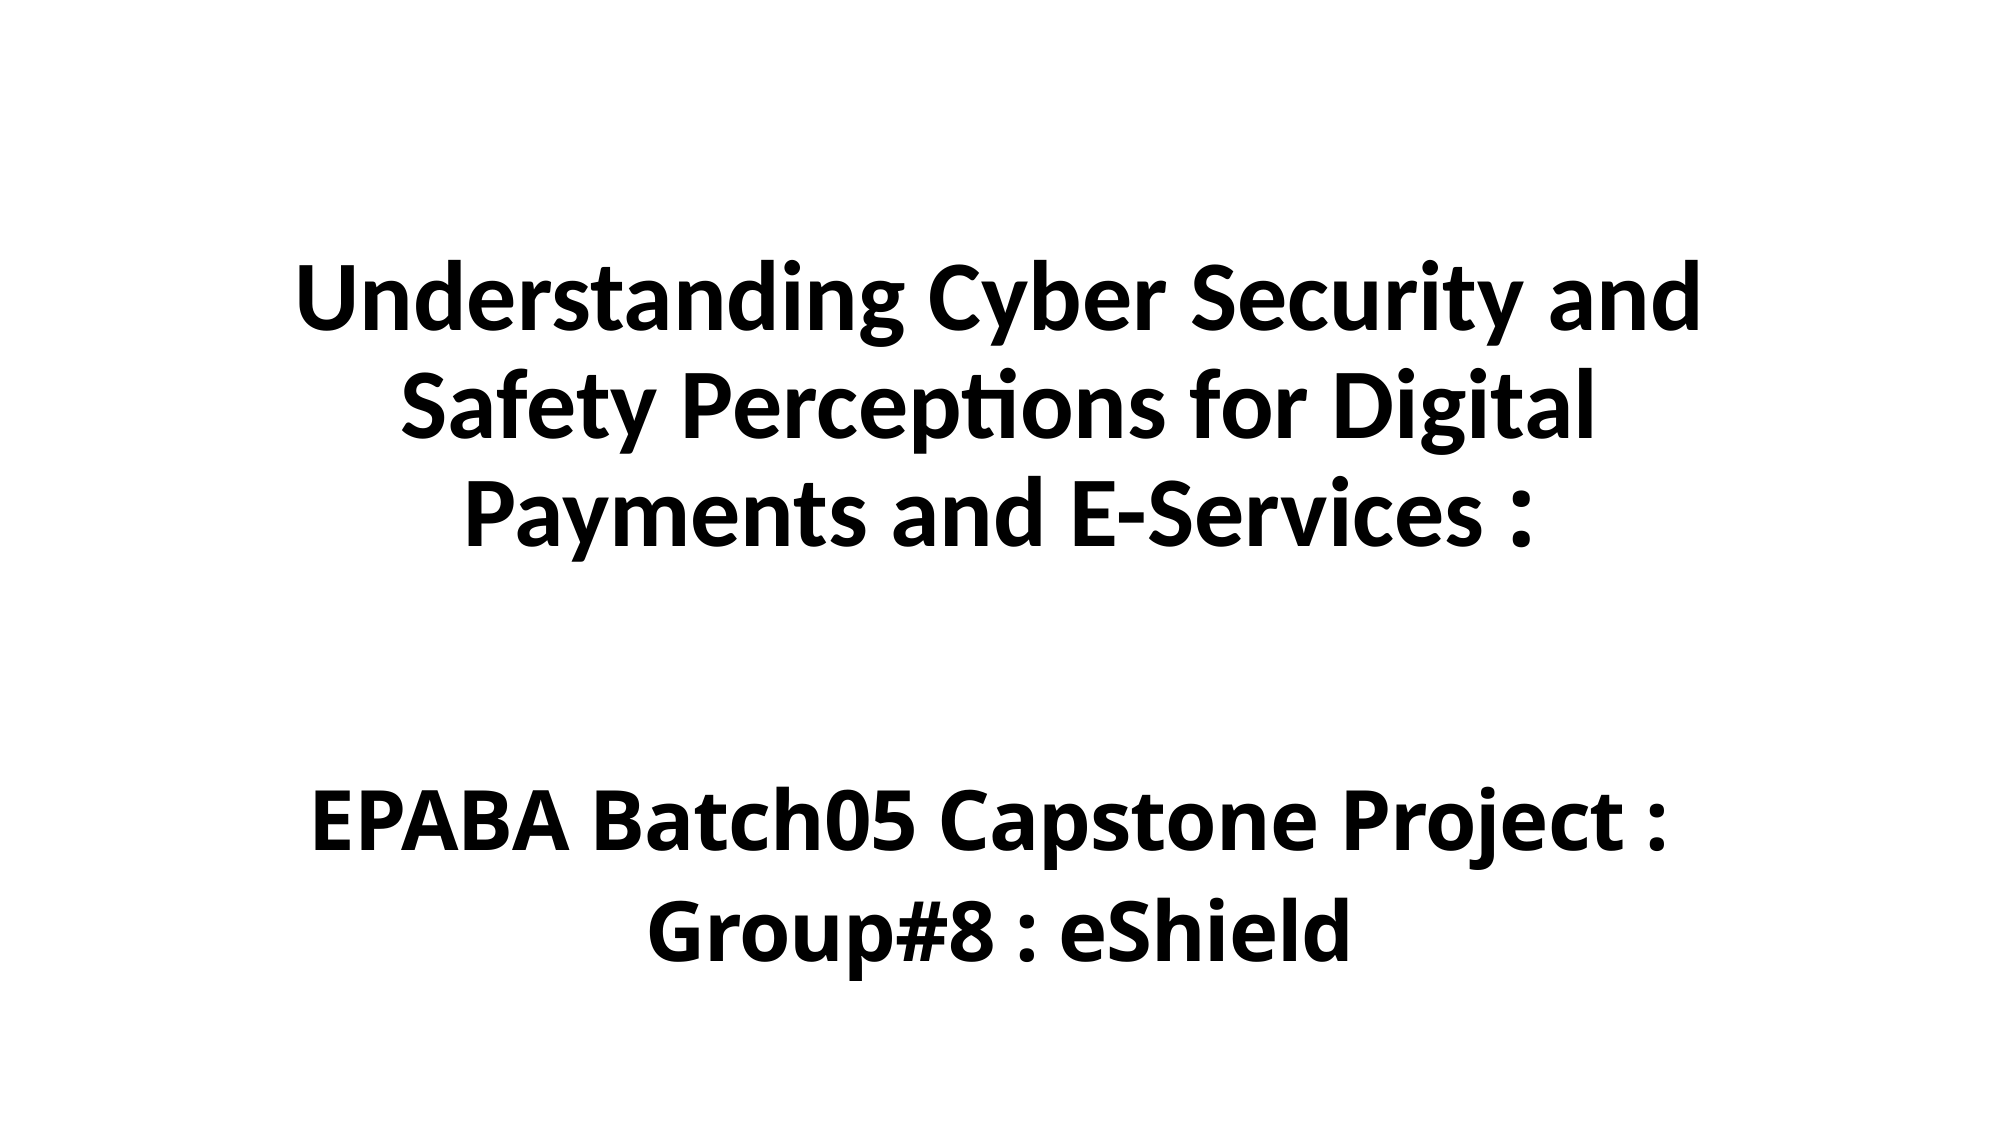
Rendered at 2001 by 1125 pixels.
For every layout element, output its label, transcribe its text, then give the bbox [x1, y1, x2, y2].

title Understanding Cyber Security and Safety Perceptions for Digital Payments and E-Services : [249, 184, 1750, 576]
subtitle EPABA Batch05 Capstone Project : Group#8 : eShield [249, 770, 1750, 1043]
